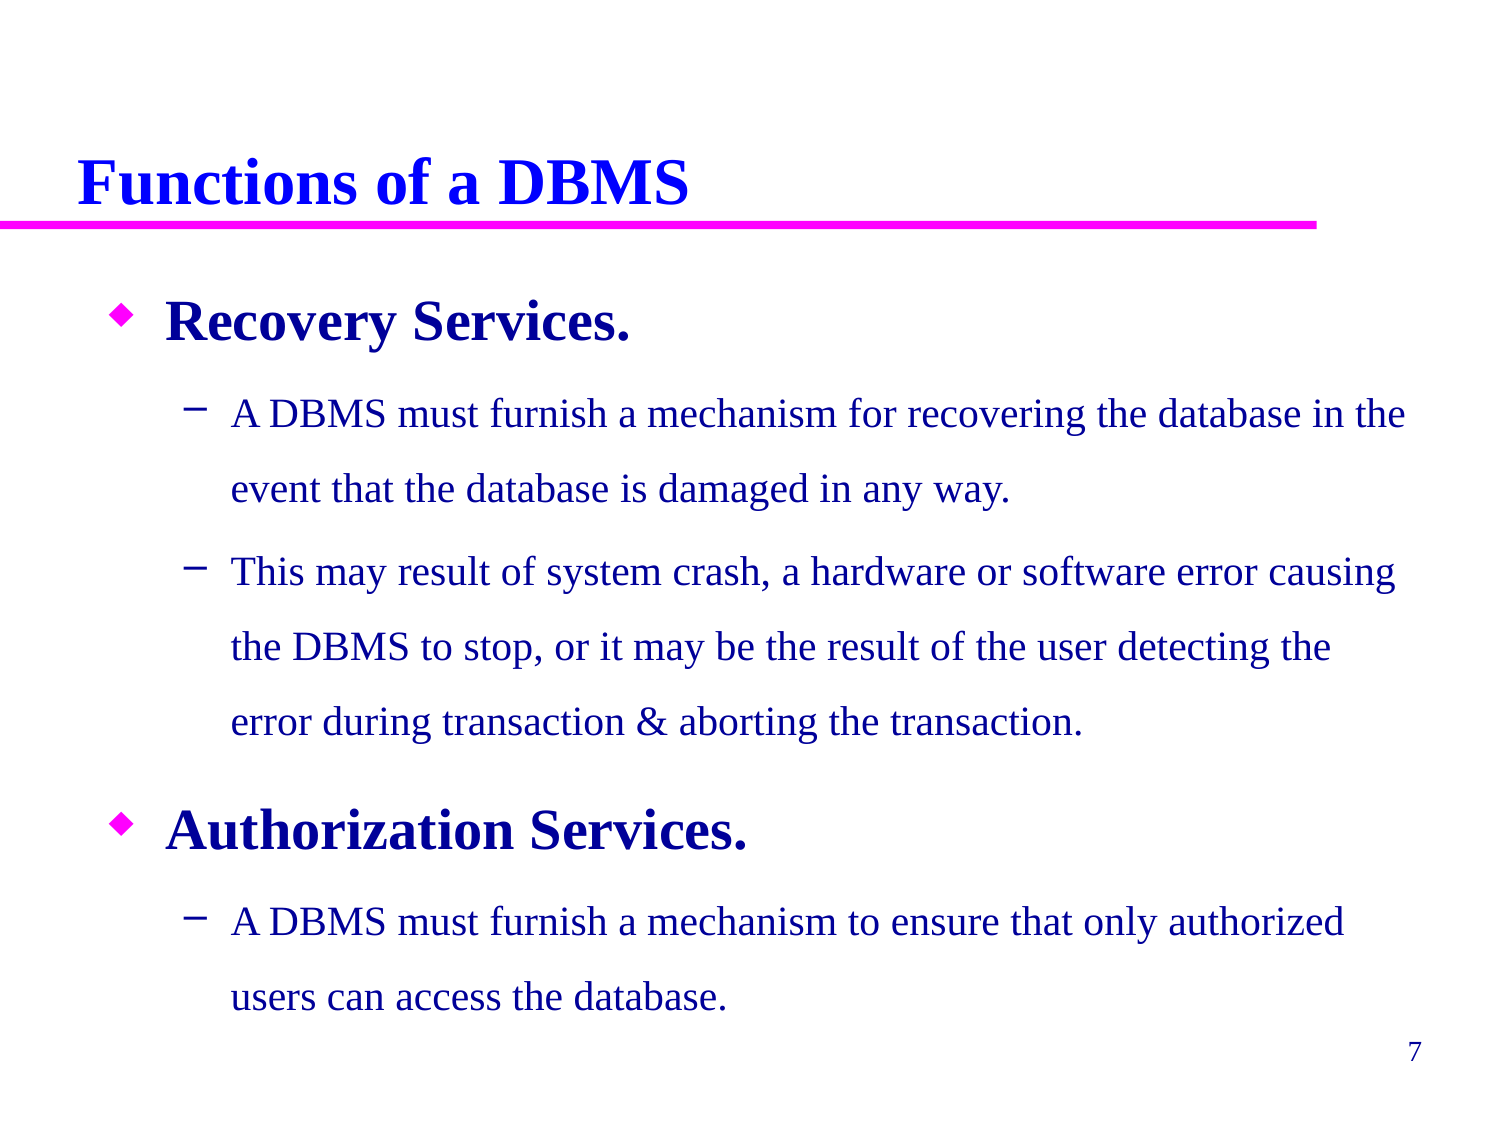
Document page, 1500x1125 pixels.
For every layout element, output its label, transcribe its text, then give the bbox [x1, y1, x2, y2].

list Recovery Services. A DBMS must furnish a mechanism for recovering the database in the event that the database is damaged in any way. This may result of system crash, a hardware or software error causing the DBMS to stop, or it may be the result of the user detecting the error during transaction & aborting the transaction. Authorization Services. A DBMS must furnish a mechanism to ensure that only authorized users can access the database. [93, 274, 1438, 951]
slide_number 7 [1124, 1012, 1438, 1088]
title Functions of a DBMS [62, 43, 1338, 226]
